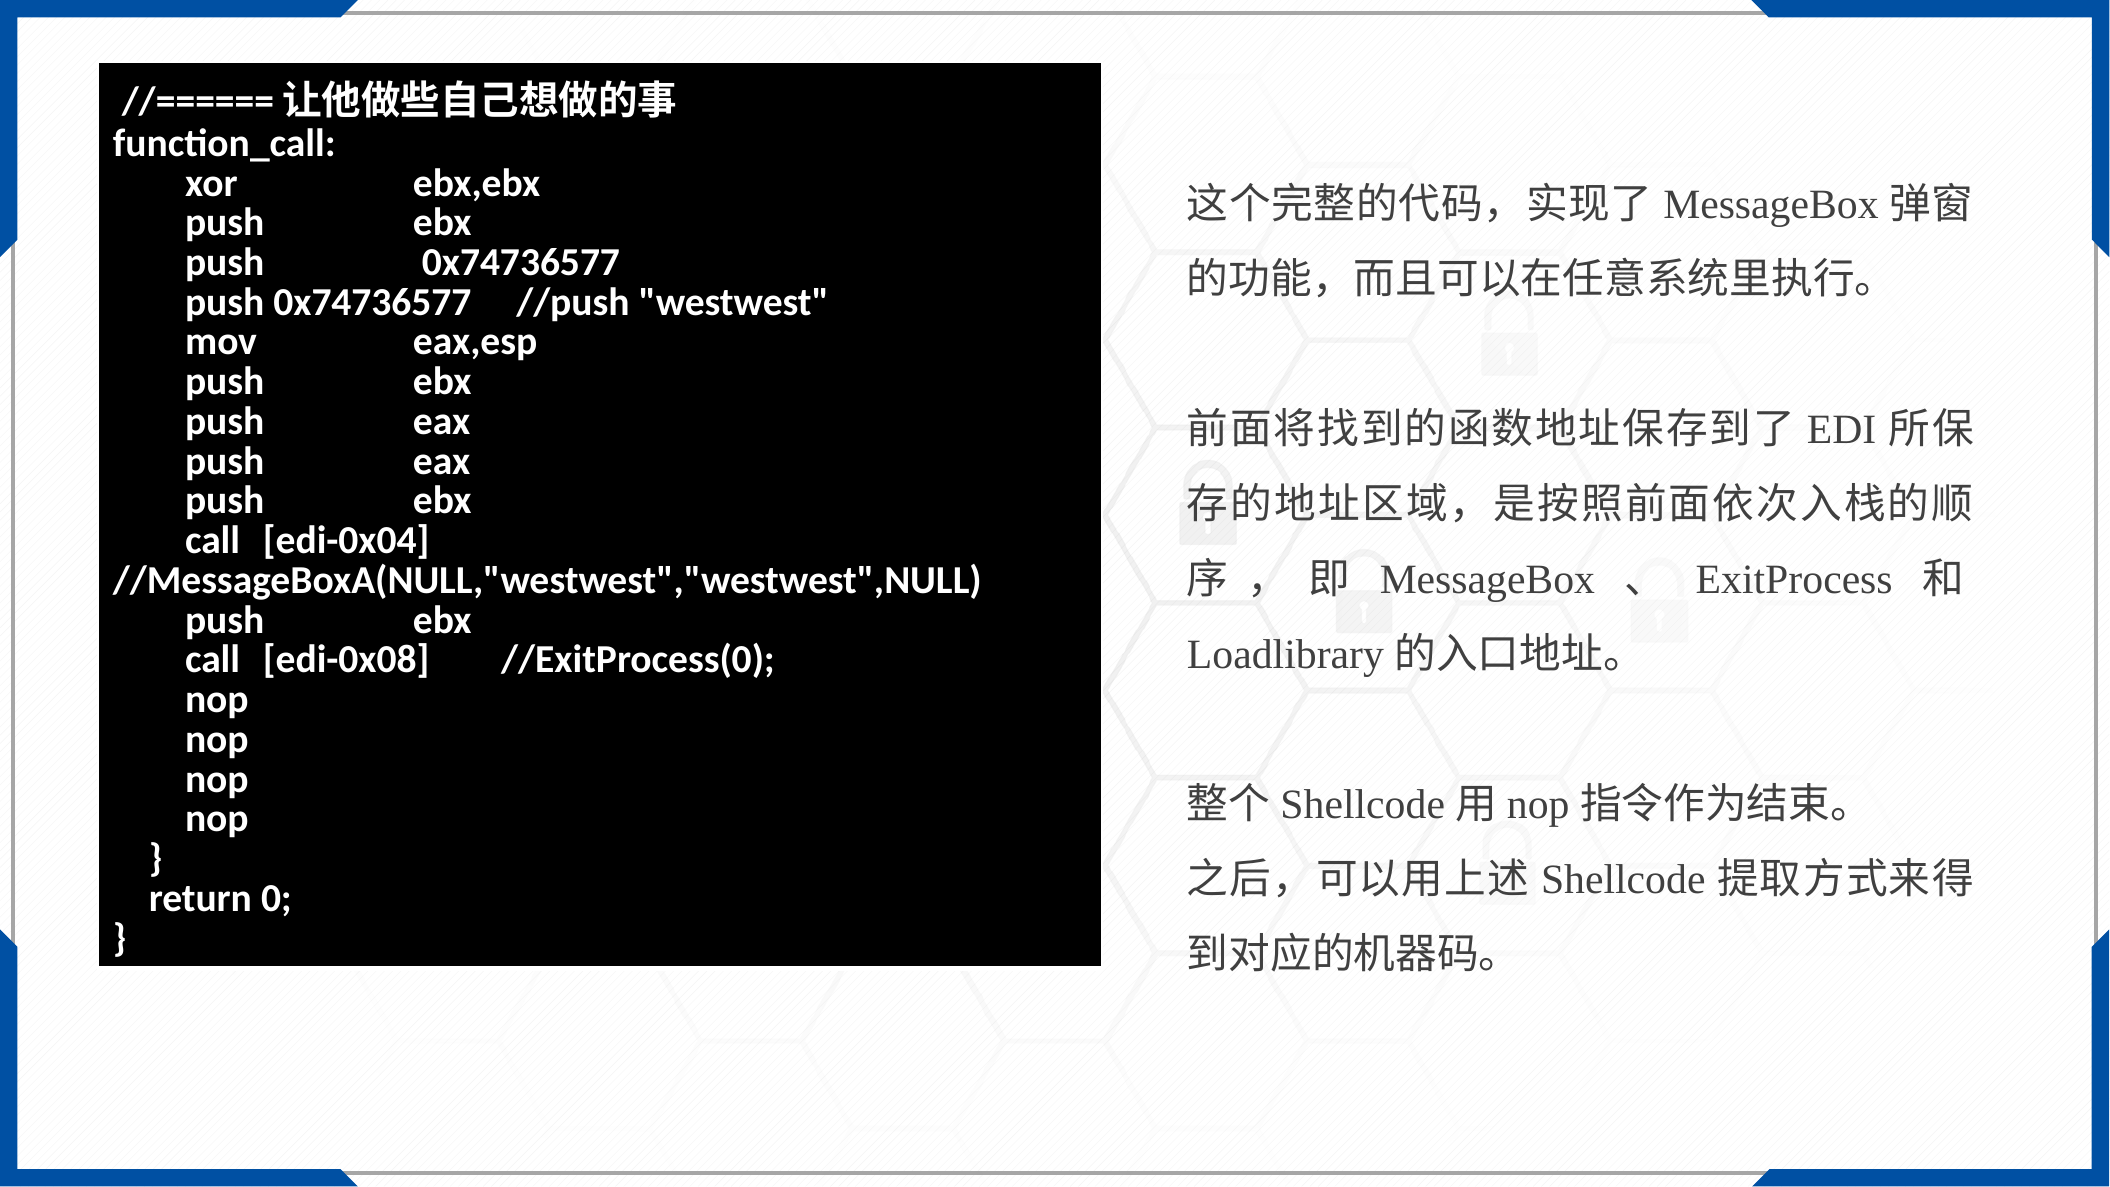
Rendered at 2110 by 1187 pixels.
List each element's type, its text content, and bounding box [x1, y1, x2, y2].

picture [80, 0, 2029, 1187]
table_header //======让他做些自己想做的事 function_call: xor ebx,ebx push ebx push 0x74736577 push 0x74736577 //push "westwest" mov eax,esp push ebx push eax push eax push ebx call [edi-0x04] //MessageBoxA(NULL,"westwest","westwest",NULL) push ebx call [edi-0x08] //ExitProcess(0); nop nop nop nop } return 0; } [99, 63, 1101, 966]
text_box 这个完整的代码，实现了MessageBox弹窗的功能，而且可以在任意系统里执行。 前面将找到的函数地址保存到了EDI所保存的地址区域，是按照前面依次入栈的顺序，即MessageBox、ExitProcess和Loadlibrary的入口地址。 整个Shellcode用nop指令作为结束。 之后，可以用上述Shellcode提取方式来得到对应的机器码。 [1172, 144, 1988, 984]
